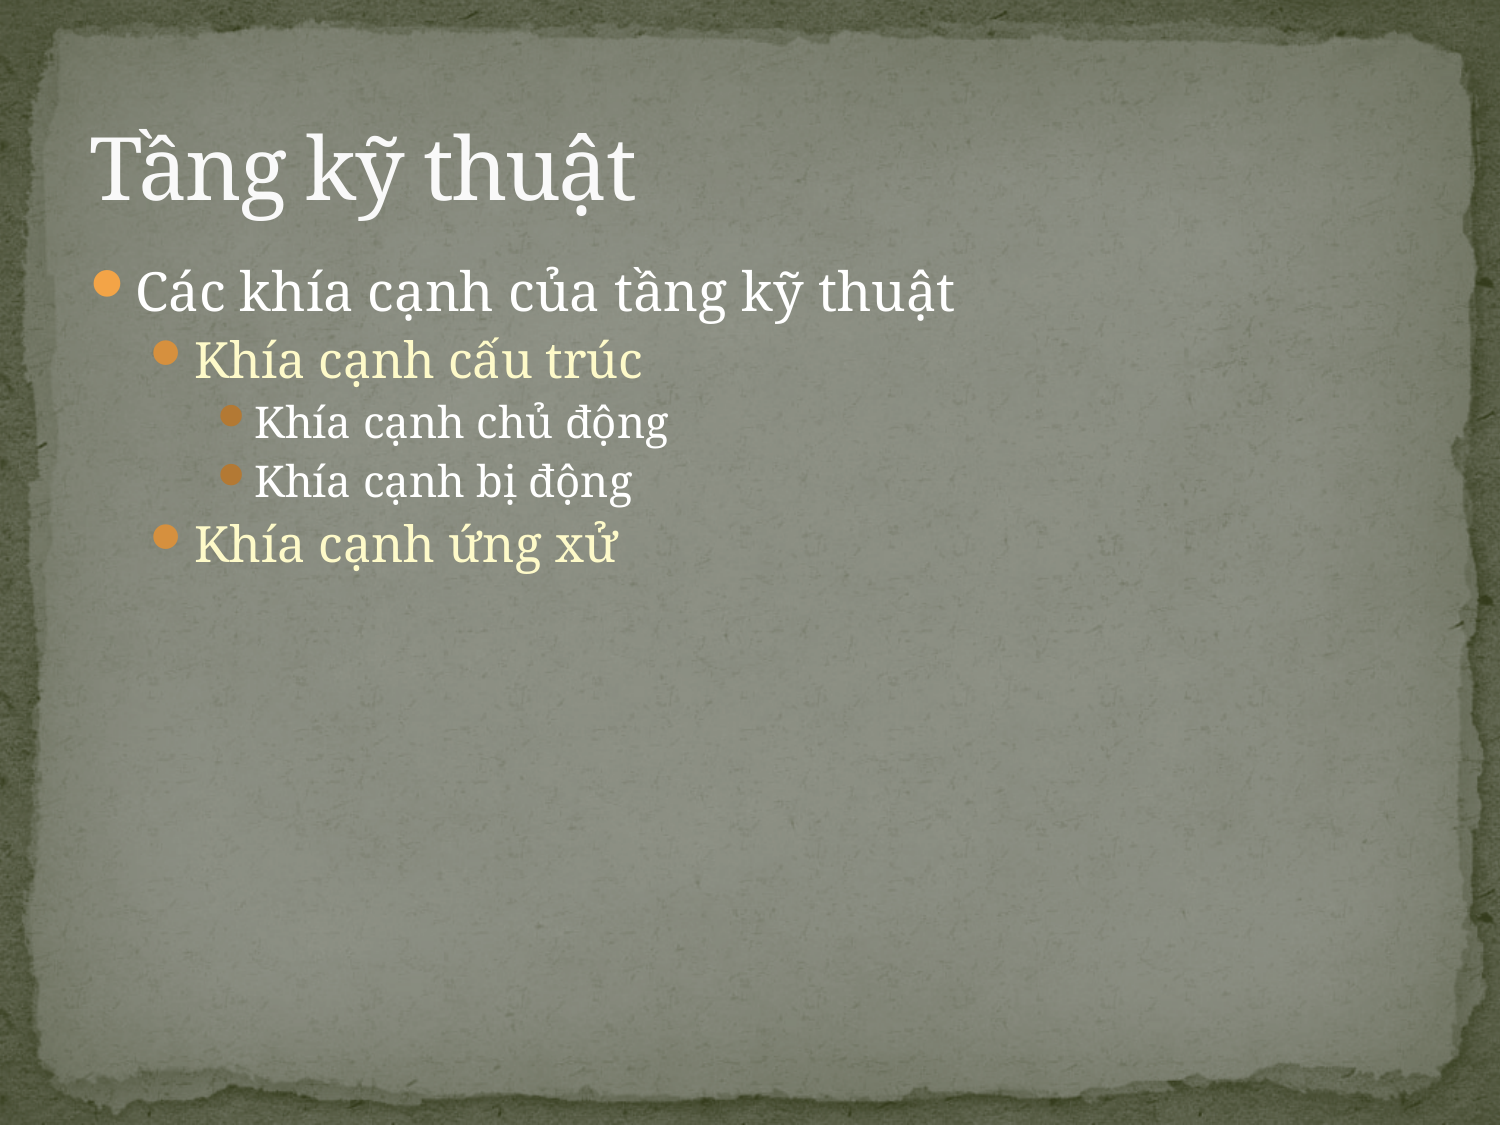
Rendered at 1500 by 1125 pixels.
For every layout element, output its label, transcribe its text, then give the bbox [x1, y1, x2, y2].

title Tầng kỹ thuật [74, 24, 1425, 225]
list Các khía cạnh của tầng kỹ thuật Khía cạnh cấu trúc Khía cạnh chủ động Khía cạnh bị động Khía cạnh ứng xử [75, 249, 1425, 1000]
